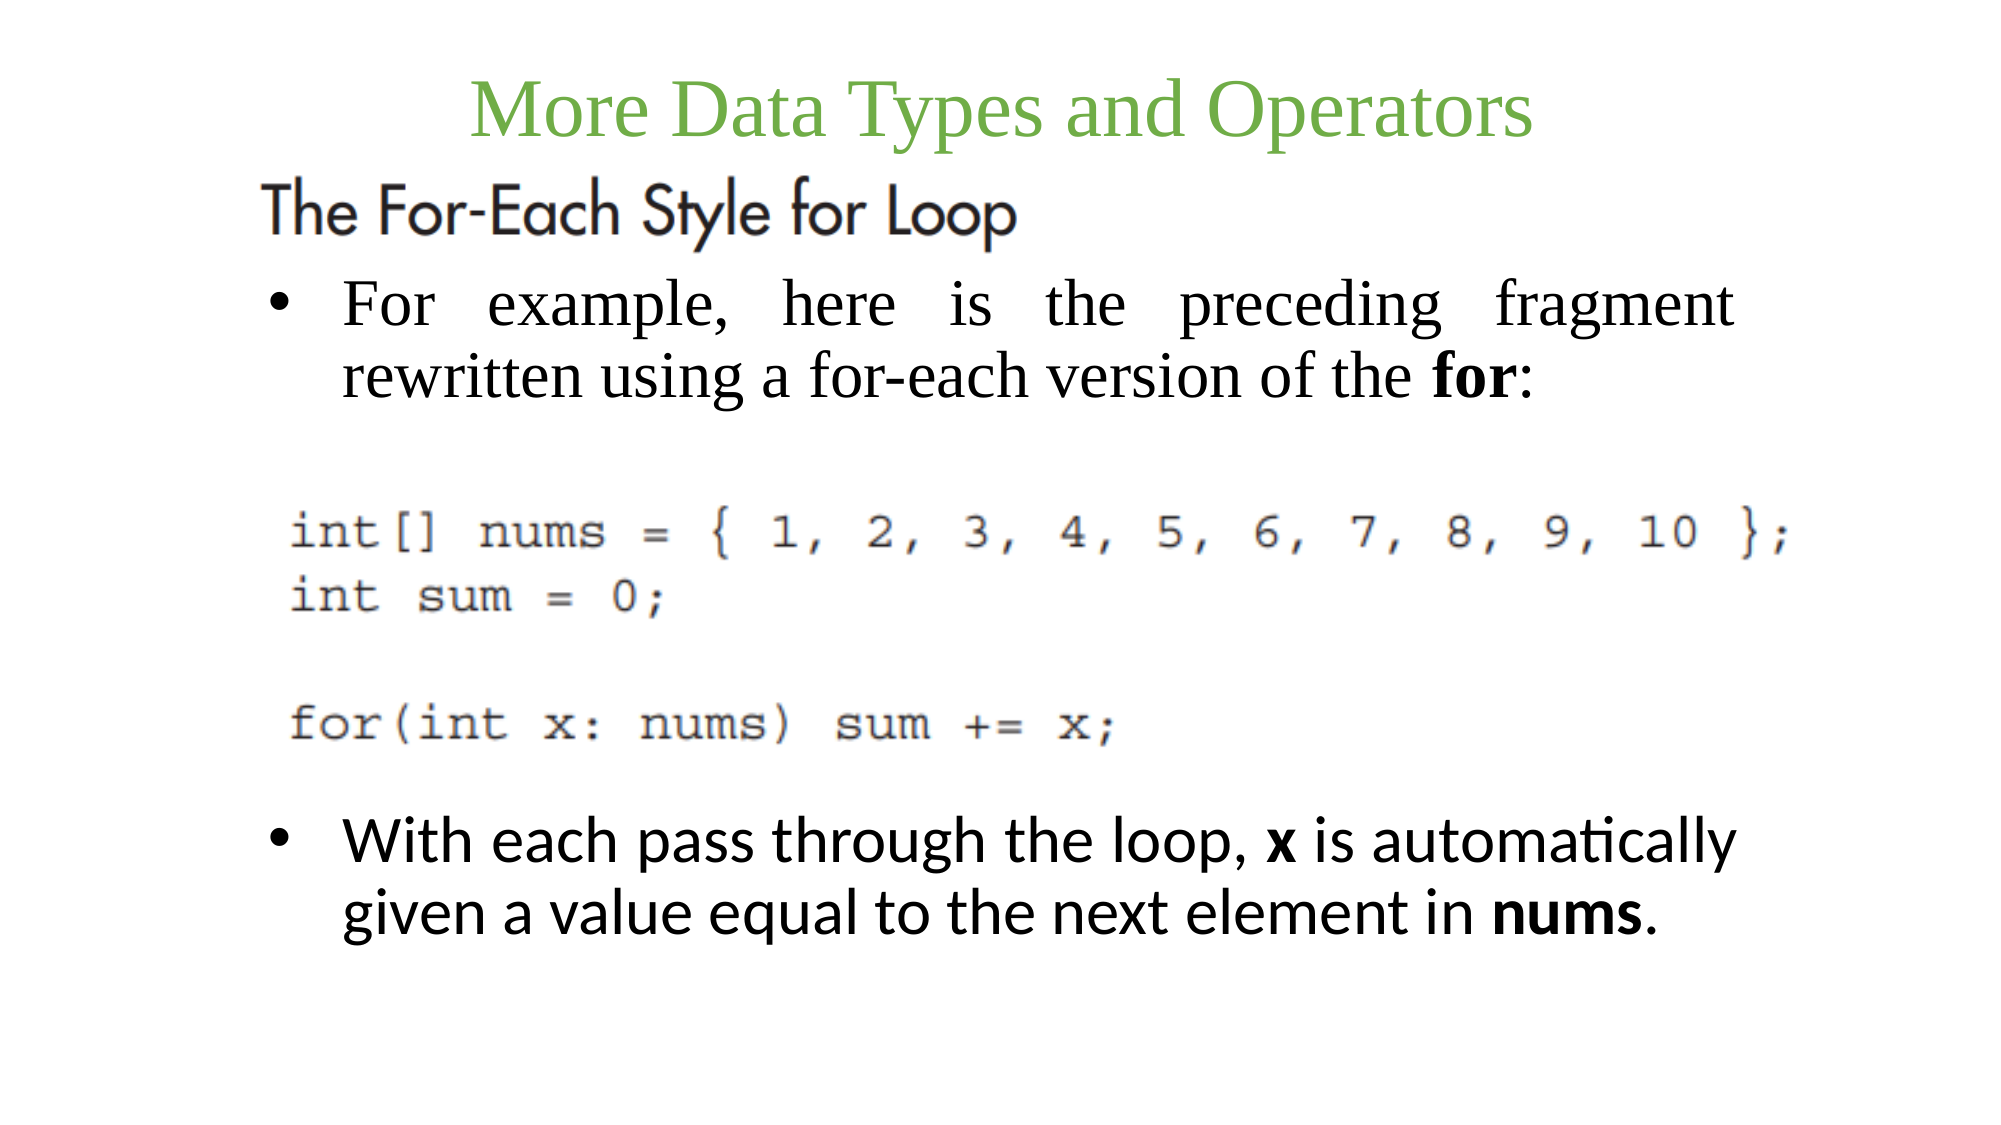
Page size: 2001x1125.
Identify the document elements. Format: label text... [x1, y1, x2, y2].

subtitle More Data Types and Operators For example, here is the preceding fragment rewritten using a for-each version of the for: With each pass through the loop, x is automatically given a value equal to the next element in nums. [252, 56, 1753, 1055]
picture [280, 481, 1803, 765]
picture [240, 160, 1028, 257]
